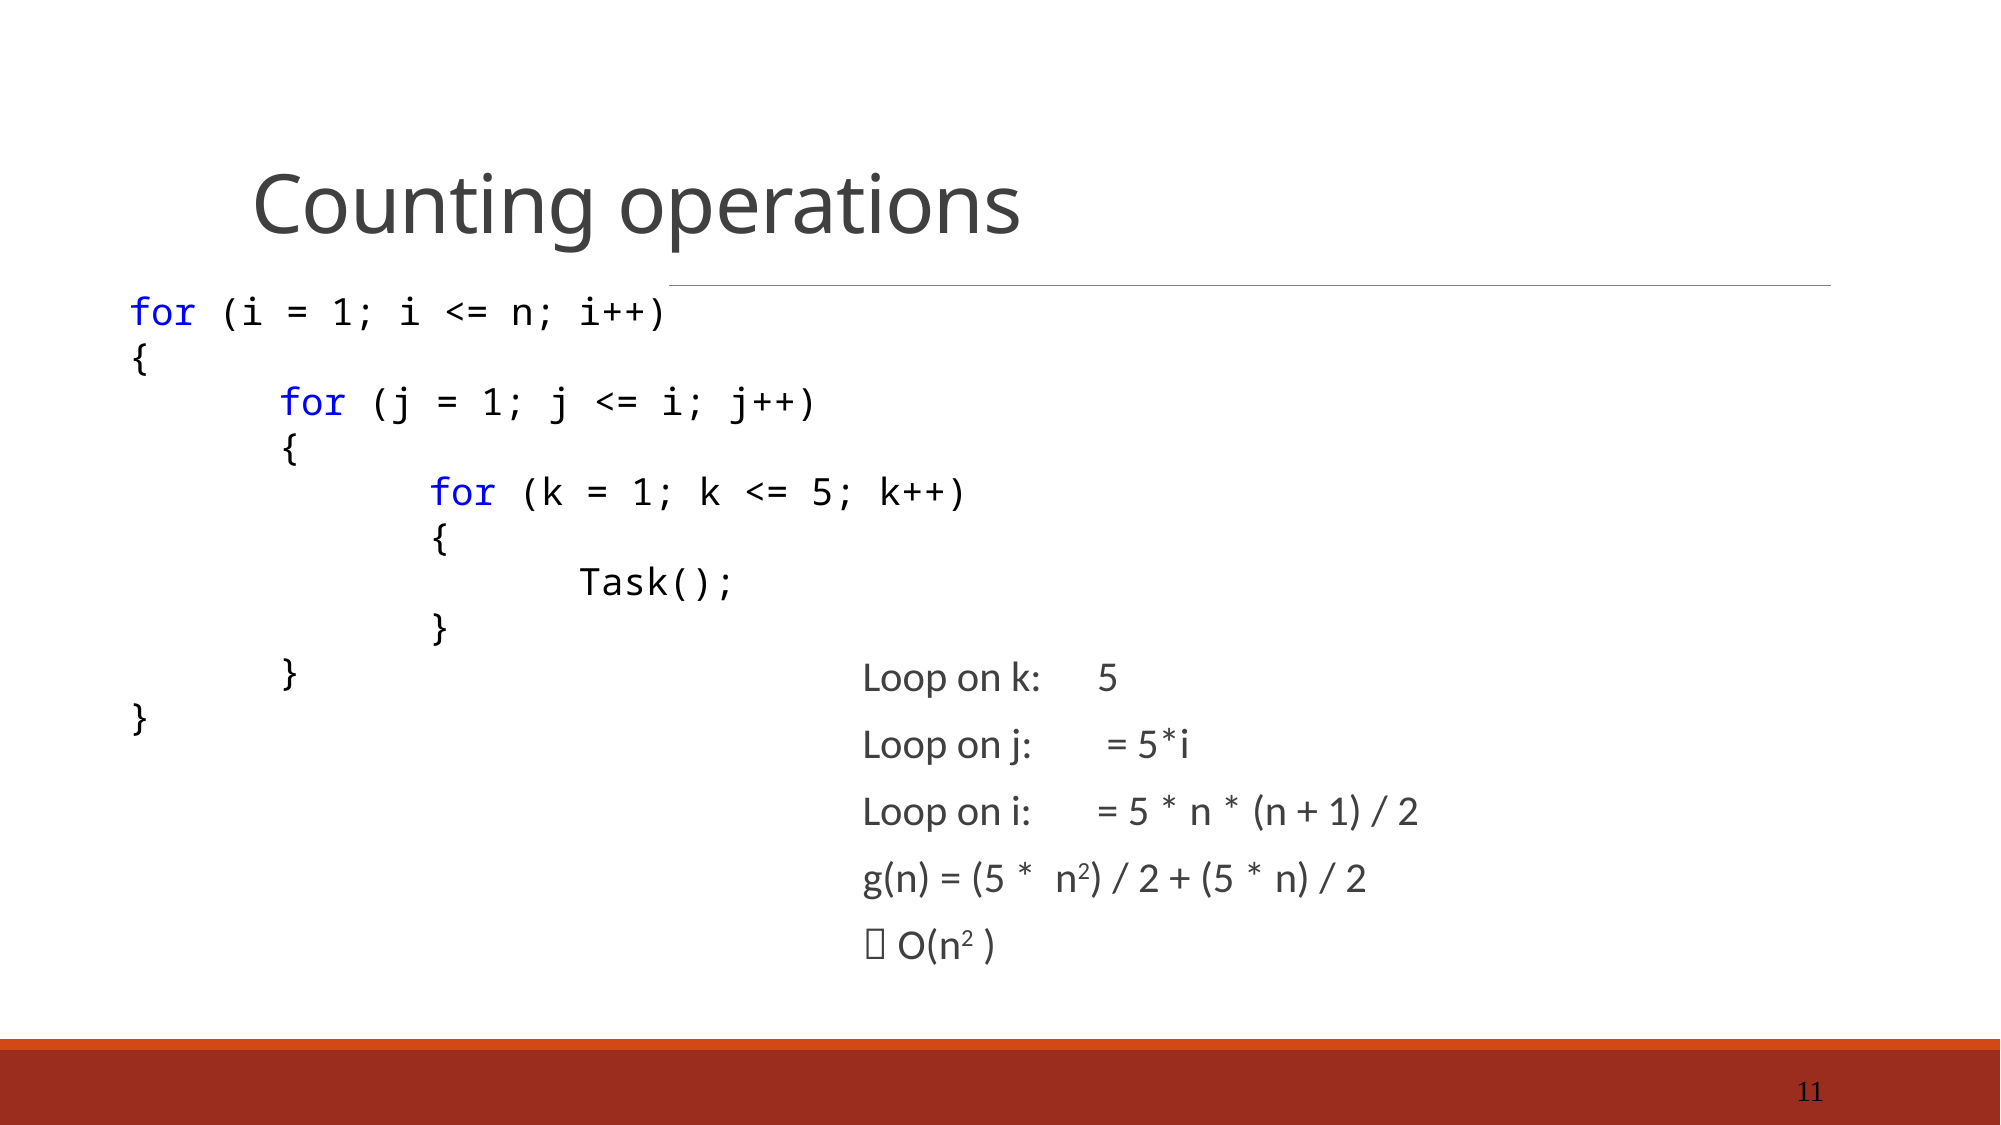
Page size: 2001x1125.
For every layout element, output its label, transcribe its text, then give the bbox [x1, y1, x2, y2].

slide_number 11 [1624, 1059, 1840, 1120]
text_box for (i = 1; i <= n; i++) { for (j = 1; j <= i; j++) { for (k = 1; k <= 5; k++) { Task(); } } } [114, 280, 1096, 746]
title Counting operations [236, 74, 1750, 259]
